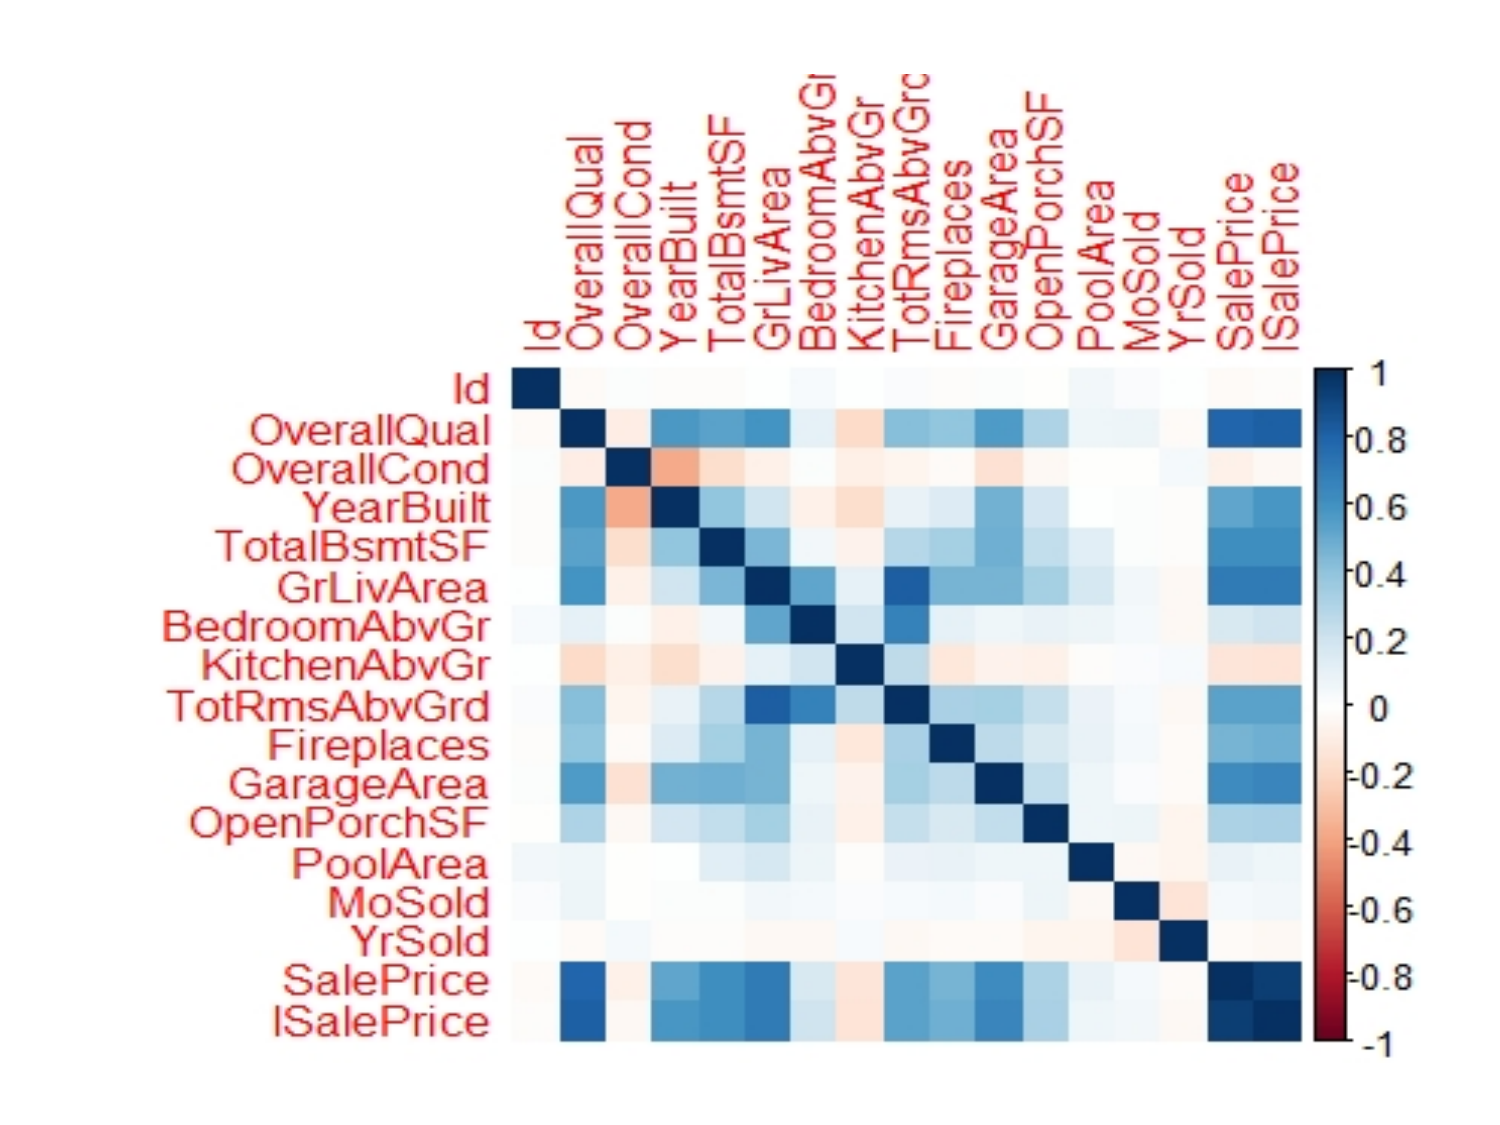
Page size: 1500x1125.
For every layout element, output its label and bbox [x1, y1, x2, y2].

picture [62, 74, 1463, 1063]
